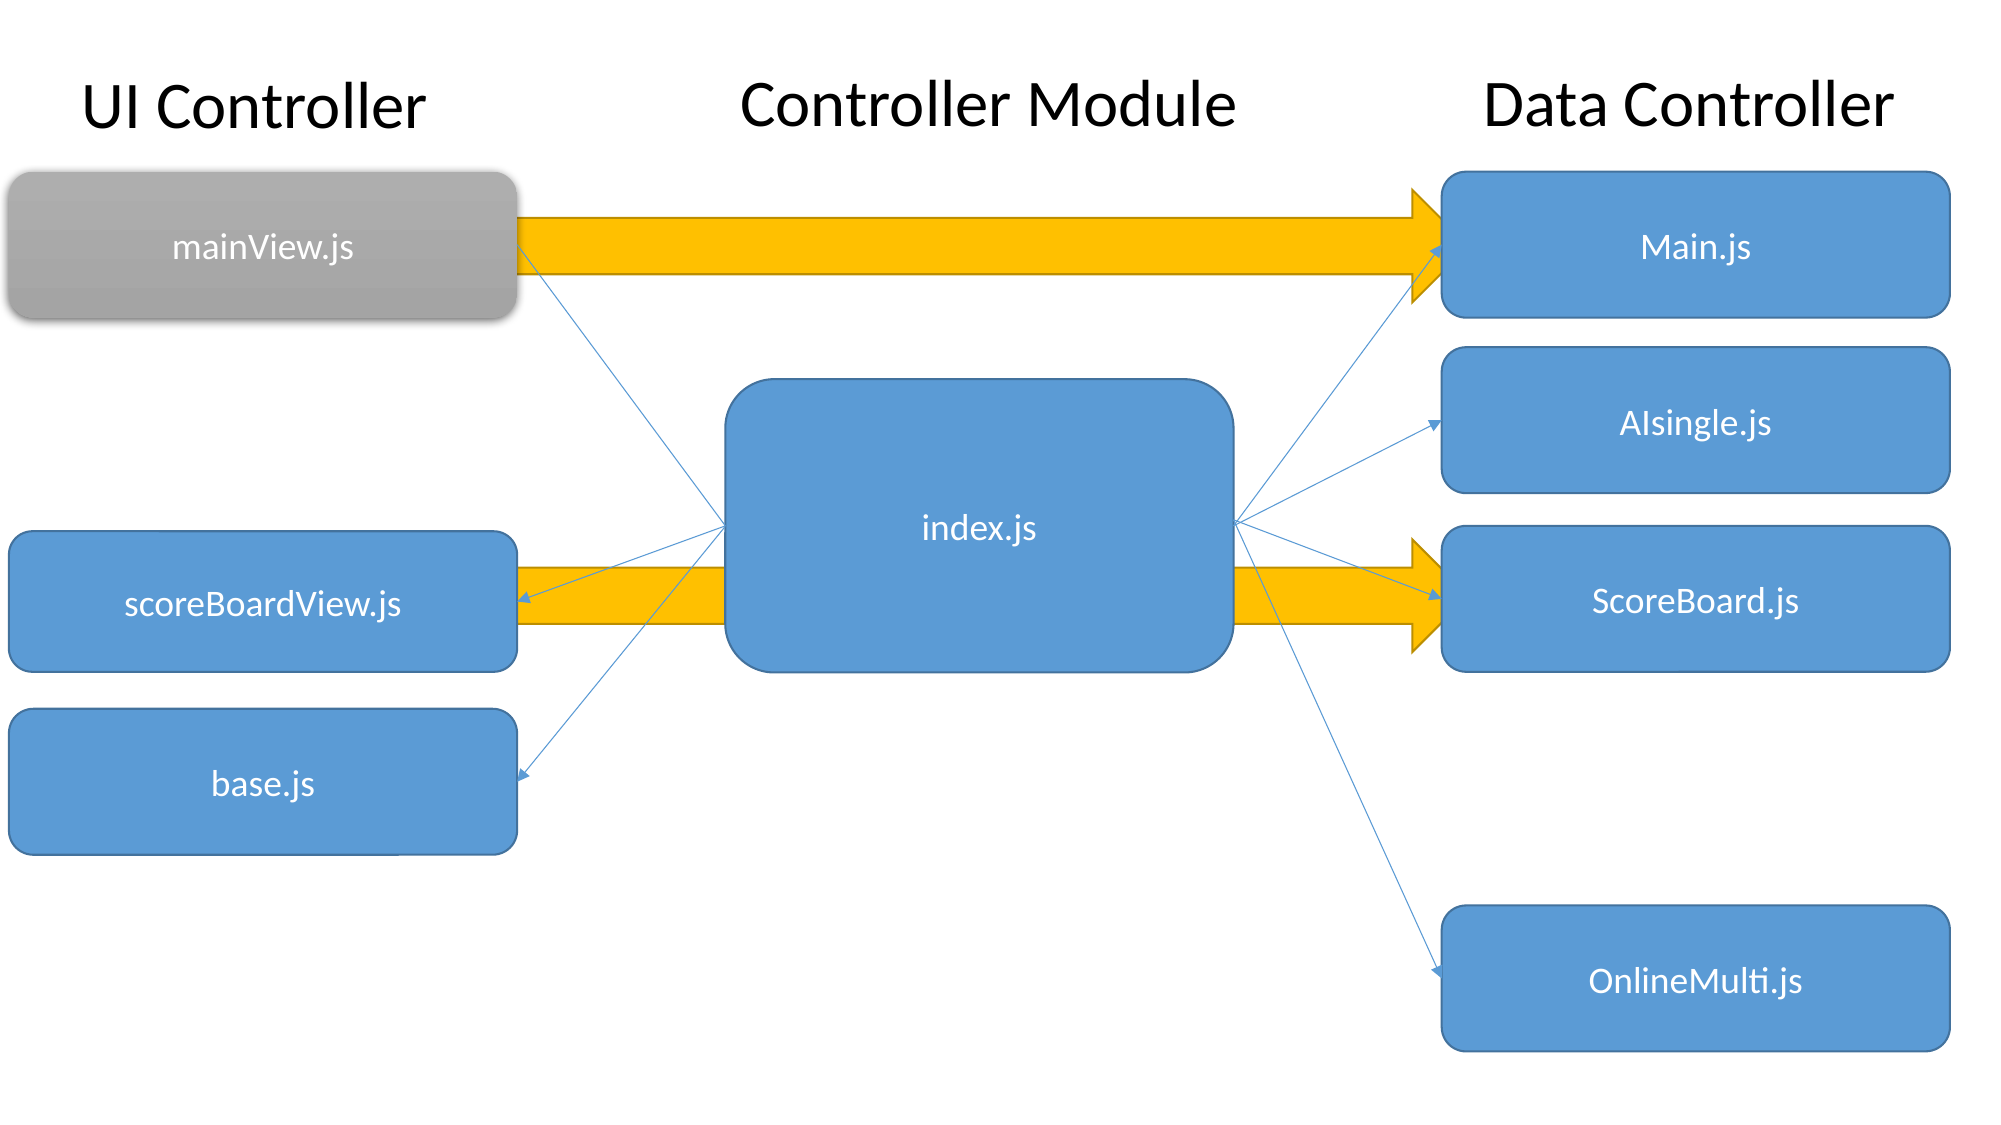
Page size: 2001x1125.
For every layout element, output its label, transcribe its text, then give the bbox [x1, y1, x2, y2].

text_box Main.js [1440, 170, 1951, 319]
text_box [517, 244, 726, 525]
text_box index.js [726, 378, 1233, 674]
text_box Controller Module [725, 52, 1292, 148]
text_box OnlineMulti.js [1440, 904, 1951, 1053]
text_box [1233, 420, 1442, 519]
text_box mainView.js [8, 171, 518, 318]
text_box base.js [7, 707, 519, 856]
text_box Data Controller [1468, 52, 1950, 148]
text_box UI Controller [67, 54, 549, 150]
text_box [1233, 519, 1442, 979]
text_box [517, 526, 726, 782]
text_box [525, 187, 1440, 276]
text_box AIsingle.js [1442, 346, 1951, 495]
text_box scoreBoardView.js [7, 530, 517, 673]
text_box ScoreBoard.js [1442, 524, 1951, 673]
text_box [1233, 244, 1442, 420]
